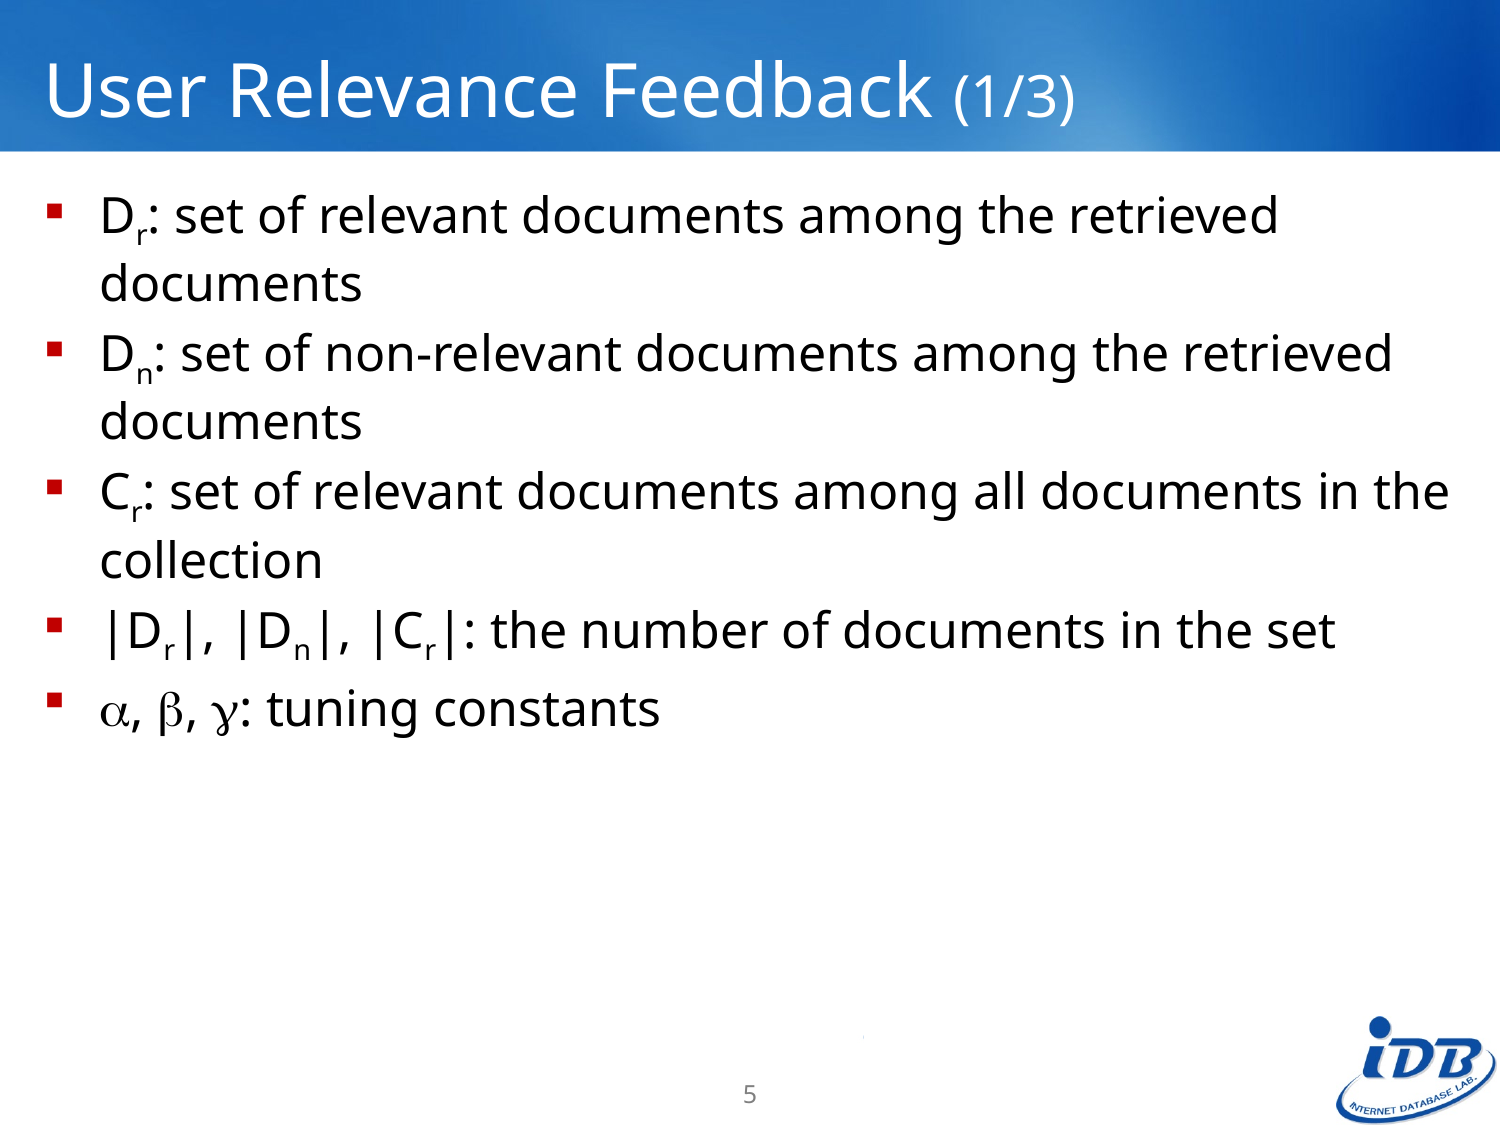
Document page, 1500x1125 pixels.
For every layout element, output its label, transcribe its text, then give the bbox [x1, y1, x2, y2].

slide_number 5 [688, 1078, 812, 1114]
list Dr: set of relevant documents among the retrieved documents Dn: set of non-relevant documents among the retrieved documents Cr: set of relevant documents among all documents in the collection |Dr|, |Dn|, |Cr|: the number of documents in the set , , : tuning constants [28, 175, 1472, 1067]
picture [0, 0, 1500, 1125]
title User Relevance Feedback (1/3) [28, 23, 1472, 153]
